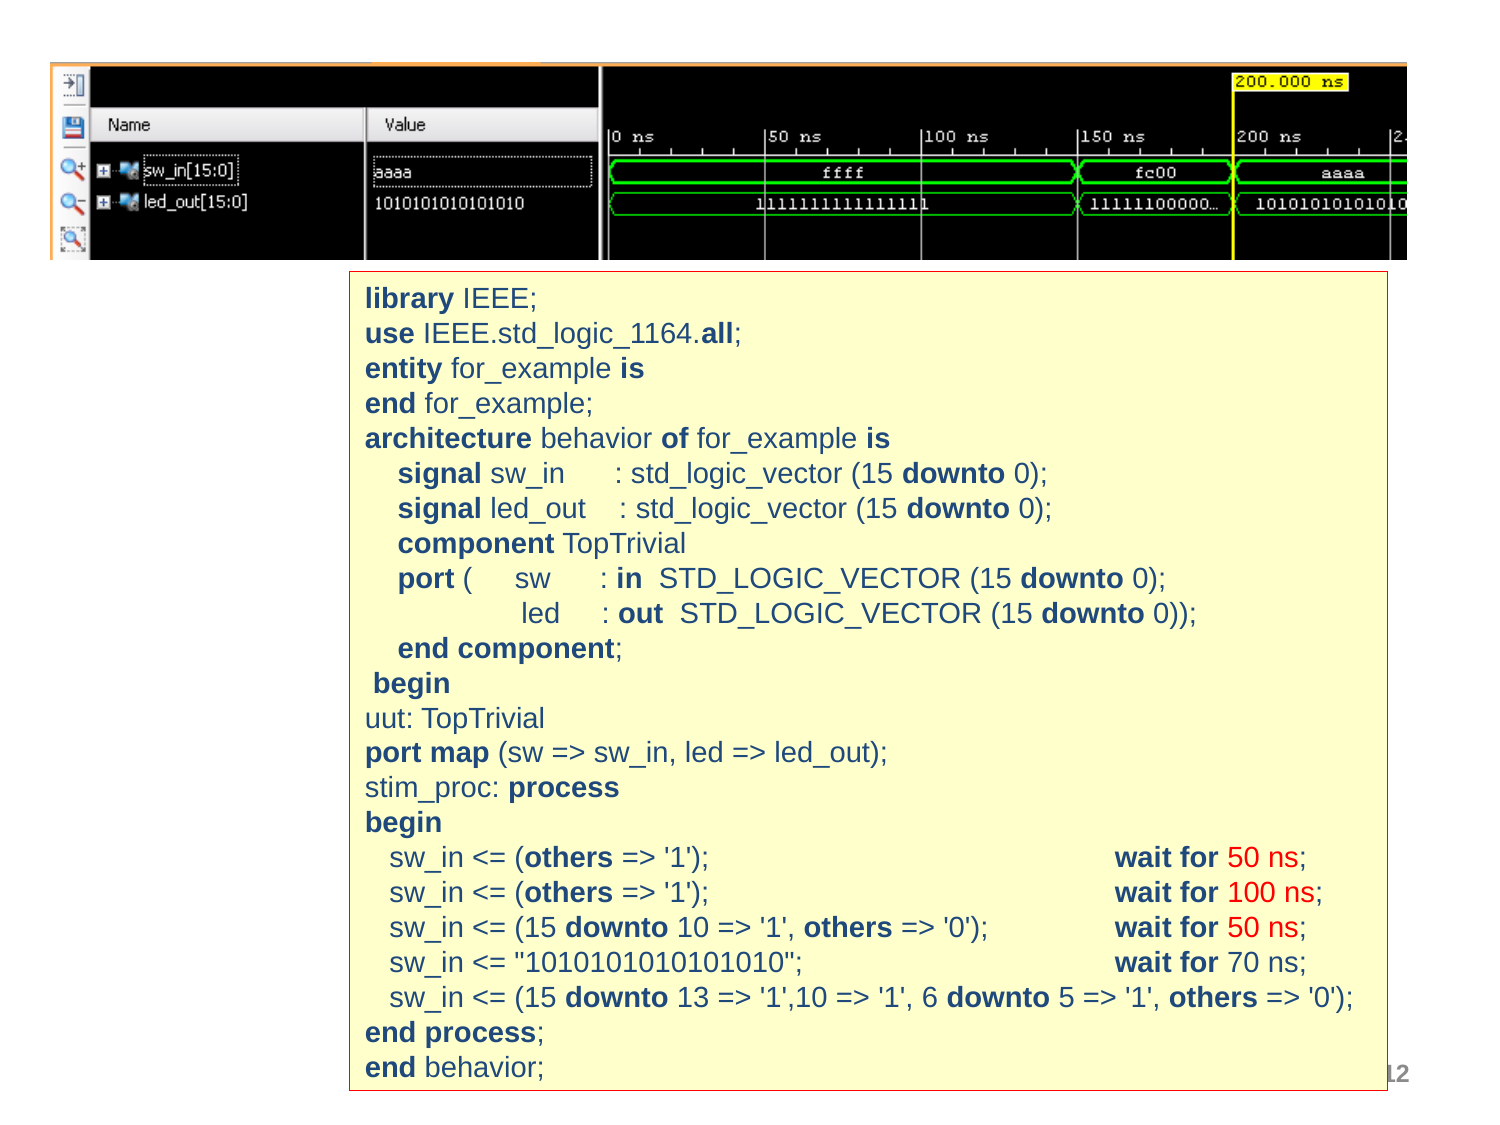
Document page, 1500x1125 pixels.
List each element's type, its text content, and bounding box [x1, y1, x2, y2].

picture [49, 62, 1407, 260]
slide_number 12 [1074, 1042, 1425, 1103]
text_box library IEEE; use IEEE.std_logic_1164.all; entity for_example is end for_example; architecture behavior of for_example is signal sw_in : std_logic_vector (15 downto 0); signal led_out : std_logic_vector (15 downto 0); component TopTrivial port ( sw : in STD_LOGIC_VECTOR (15 downto 0); led : out STD_LOGIC_VECTOR (15 downto 0)); end component; begin uut: TopTrivial port map (sw => sw_in, led => led_out); stim_proc: process begin sw_in <= (others => '1'); wait for 50 ns; sw_in <= (others => '1'); wait for 100 ns; sw_in <= (15 downto 10 => '1', others => '0'); wait for 50 ns; sw_in <= "1010101010101010"; wait for 70 ns; sw_in <= (15 downto 13 => '1',10 => '1', 6 downto 5 => '1', others => '0'); end process; end behavior; [349, 271, 1388, 1091]
